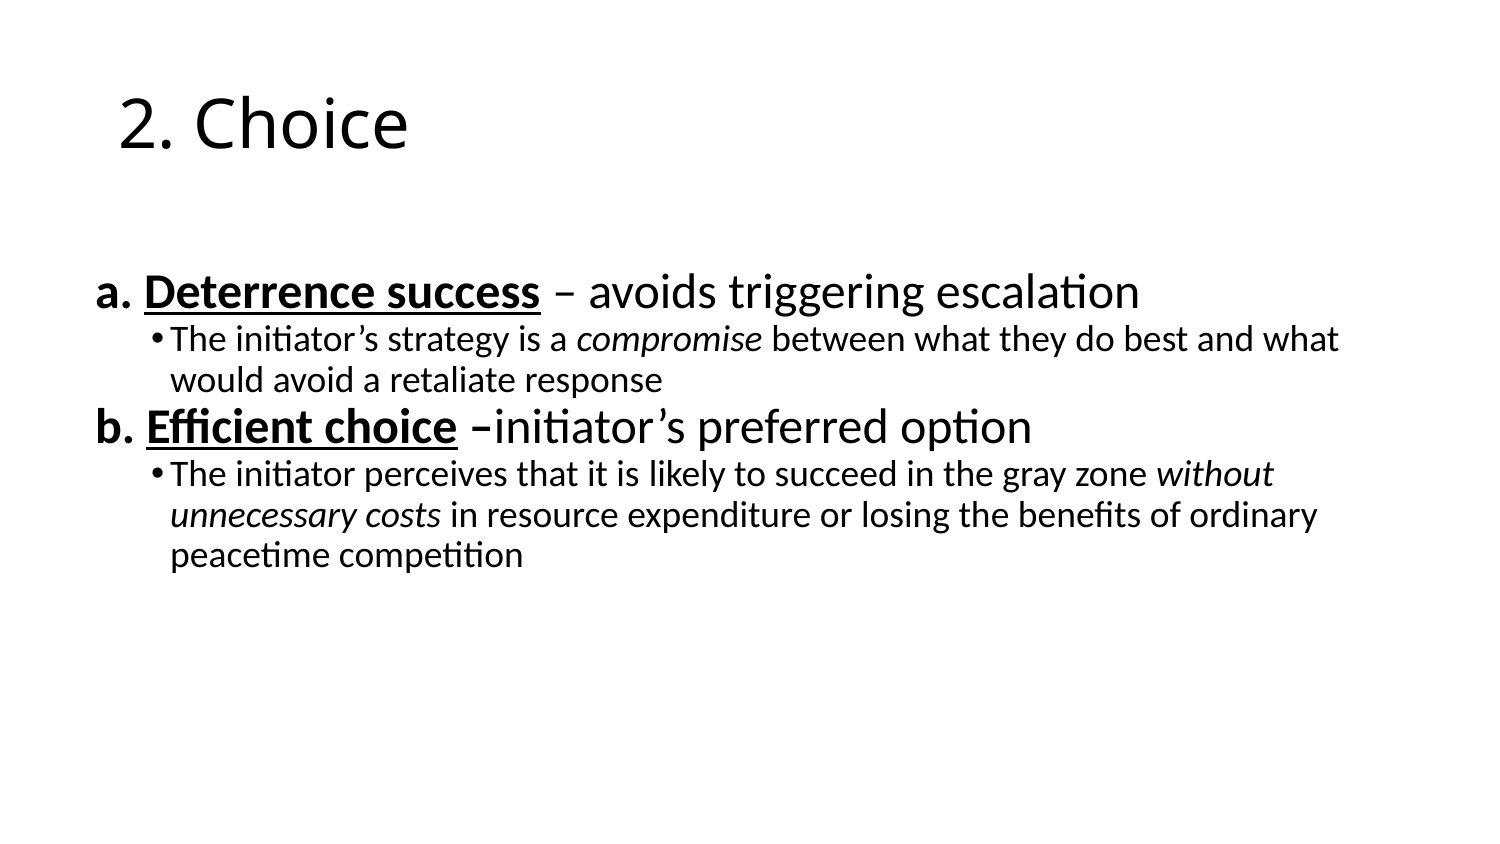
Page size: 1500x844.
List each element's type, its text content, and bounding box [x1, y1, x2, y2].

list Deterrence success – avoids triggering escalation The initiator’s strategy is a compromise between what they do best and what would avoid a retaliate response Efficient choice –initiator’s preferred option The initiator perceives that it is likely to succeed in the gray zone without unnecessary costs in resource expenditure or losing the benefits of ordinary peacetime competition [61, 257, 1387, 713]
title 2. Choice [103, 44, 1397, 208]
